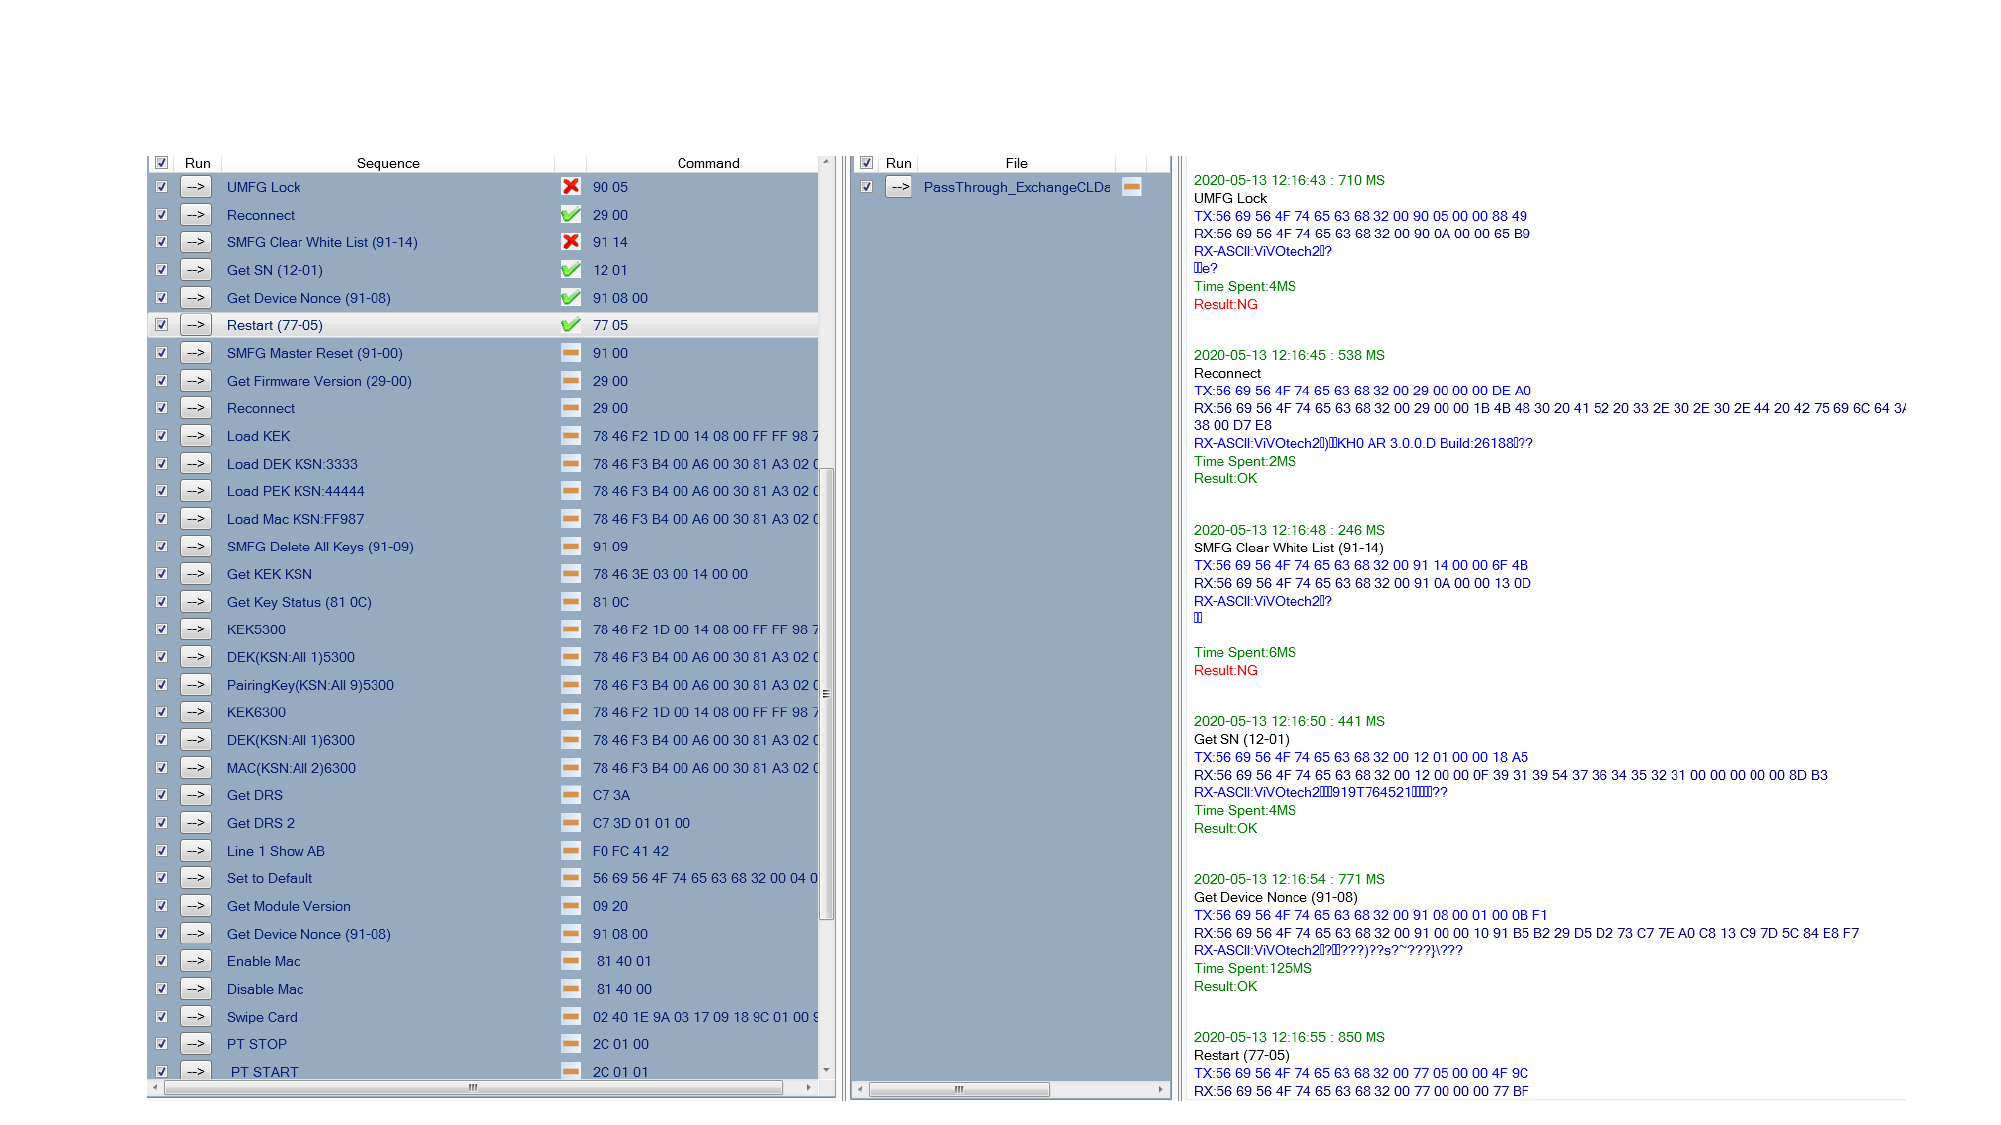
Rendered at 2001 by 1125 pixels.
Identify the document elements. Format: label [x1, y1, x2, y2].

picture [147, 155, 1906, 1101]
